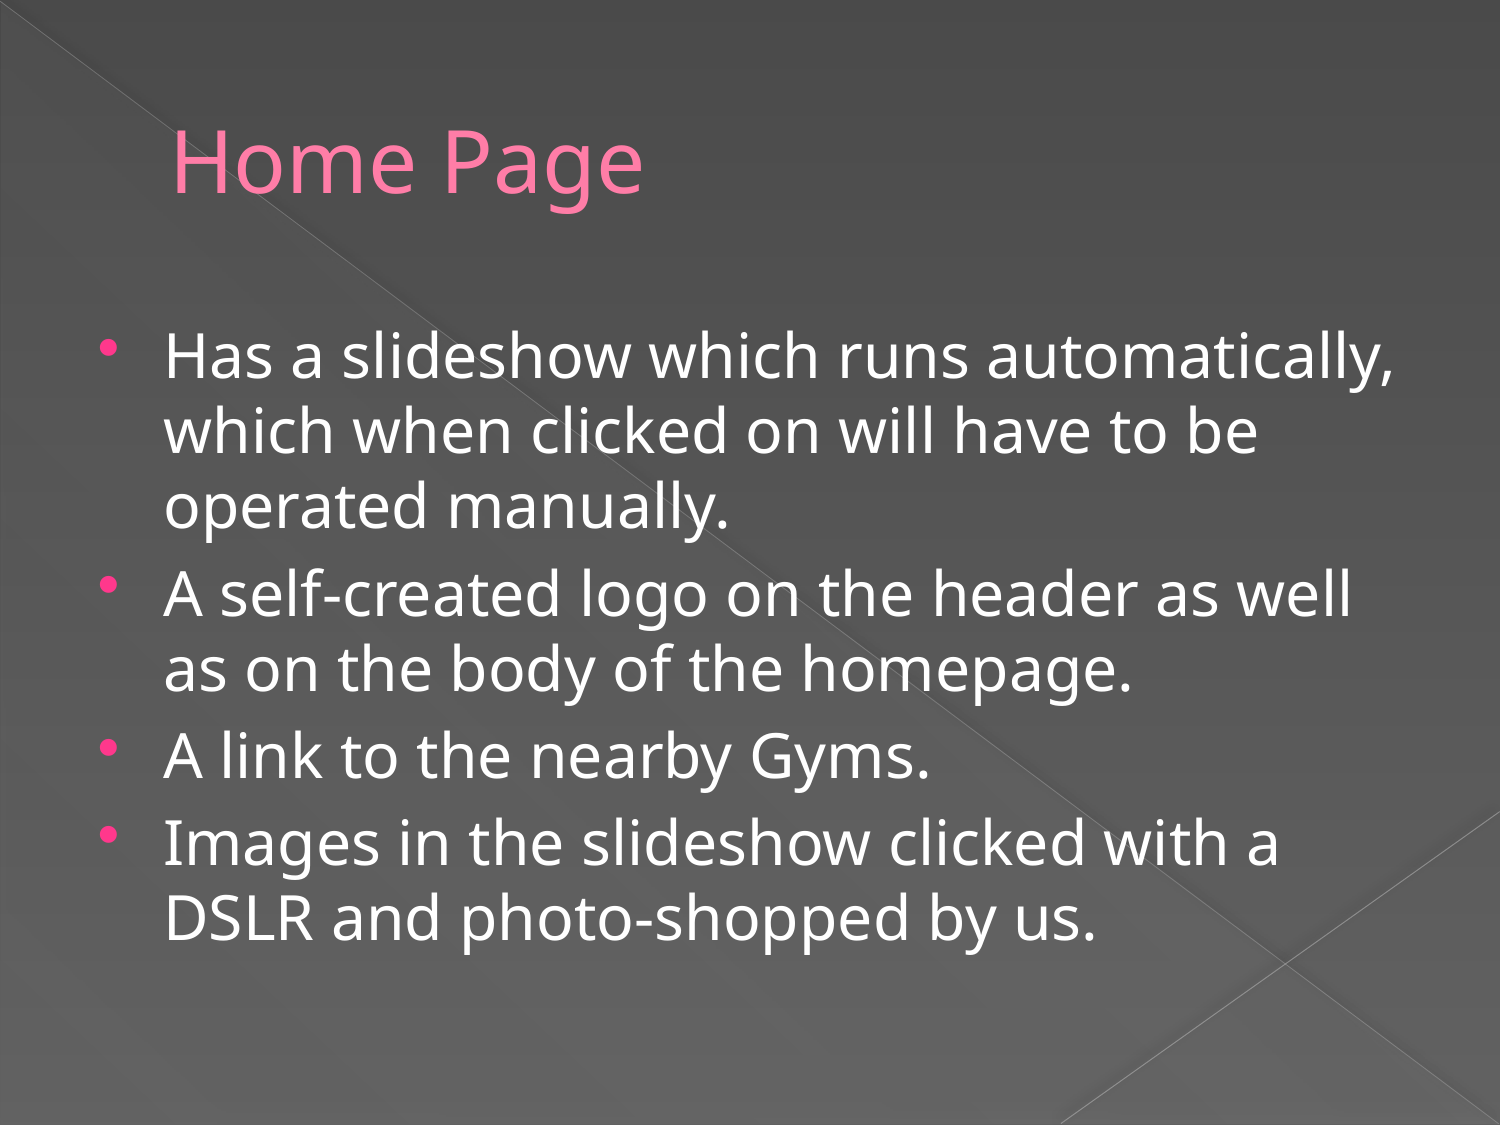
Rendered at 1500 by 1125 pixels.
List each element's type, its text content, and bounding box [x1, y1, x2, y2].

title Home Page [75, 43, 1425, 274]
list Has a slideshow which runs automatically, which when clicked on will have to be operated manually. A self-created logo on the header as well as on the body of the homepage. A link to the nearby Gyms. Images in the slideshow clicked with a DSLR and photo-shopped by us. [75, 308, 1425, 1059]
